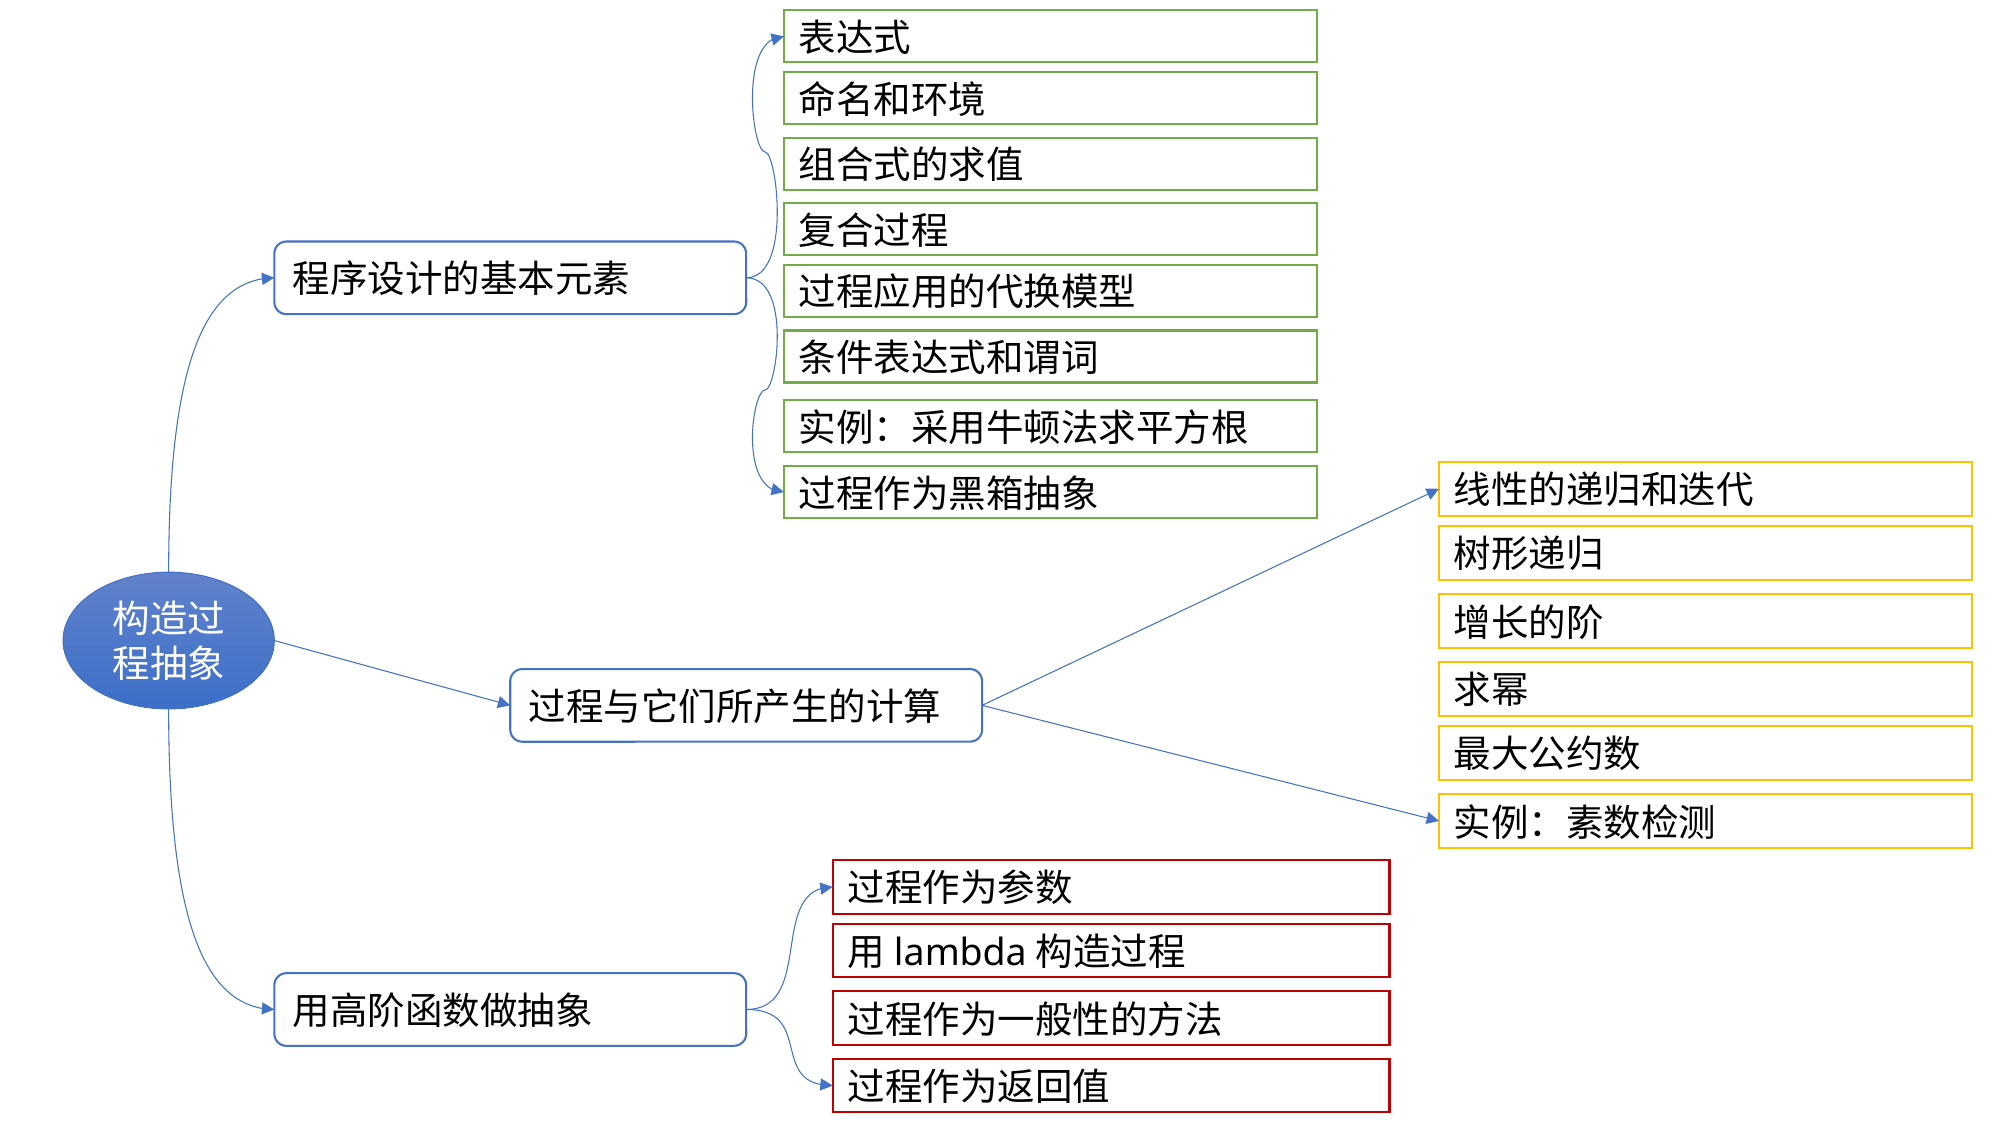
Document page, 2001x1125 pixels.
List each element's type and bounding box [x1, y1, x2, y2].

text_box [1438, 461, 1973, 848]
text_box [71, 806, 372, 913]
text_box [746, 277, 784, 492]
text_box [982, 705, 1439, 821]
text_box [982, 488, 1439, 705]
text_box [74, 372, 369, 478]
text_box [832, 859, 1390, 1113]
text_box [746, 1009, 833, 1086]
text_box [746, 36, 784, 277]
text_box [62, 241, 983, 1046]
text_box [783, 10, 1318, 519]
text_box [746, 886, 833, 1009]
text_box [274, 640, 511, 706]
